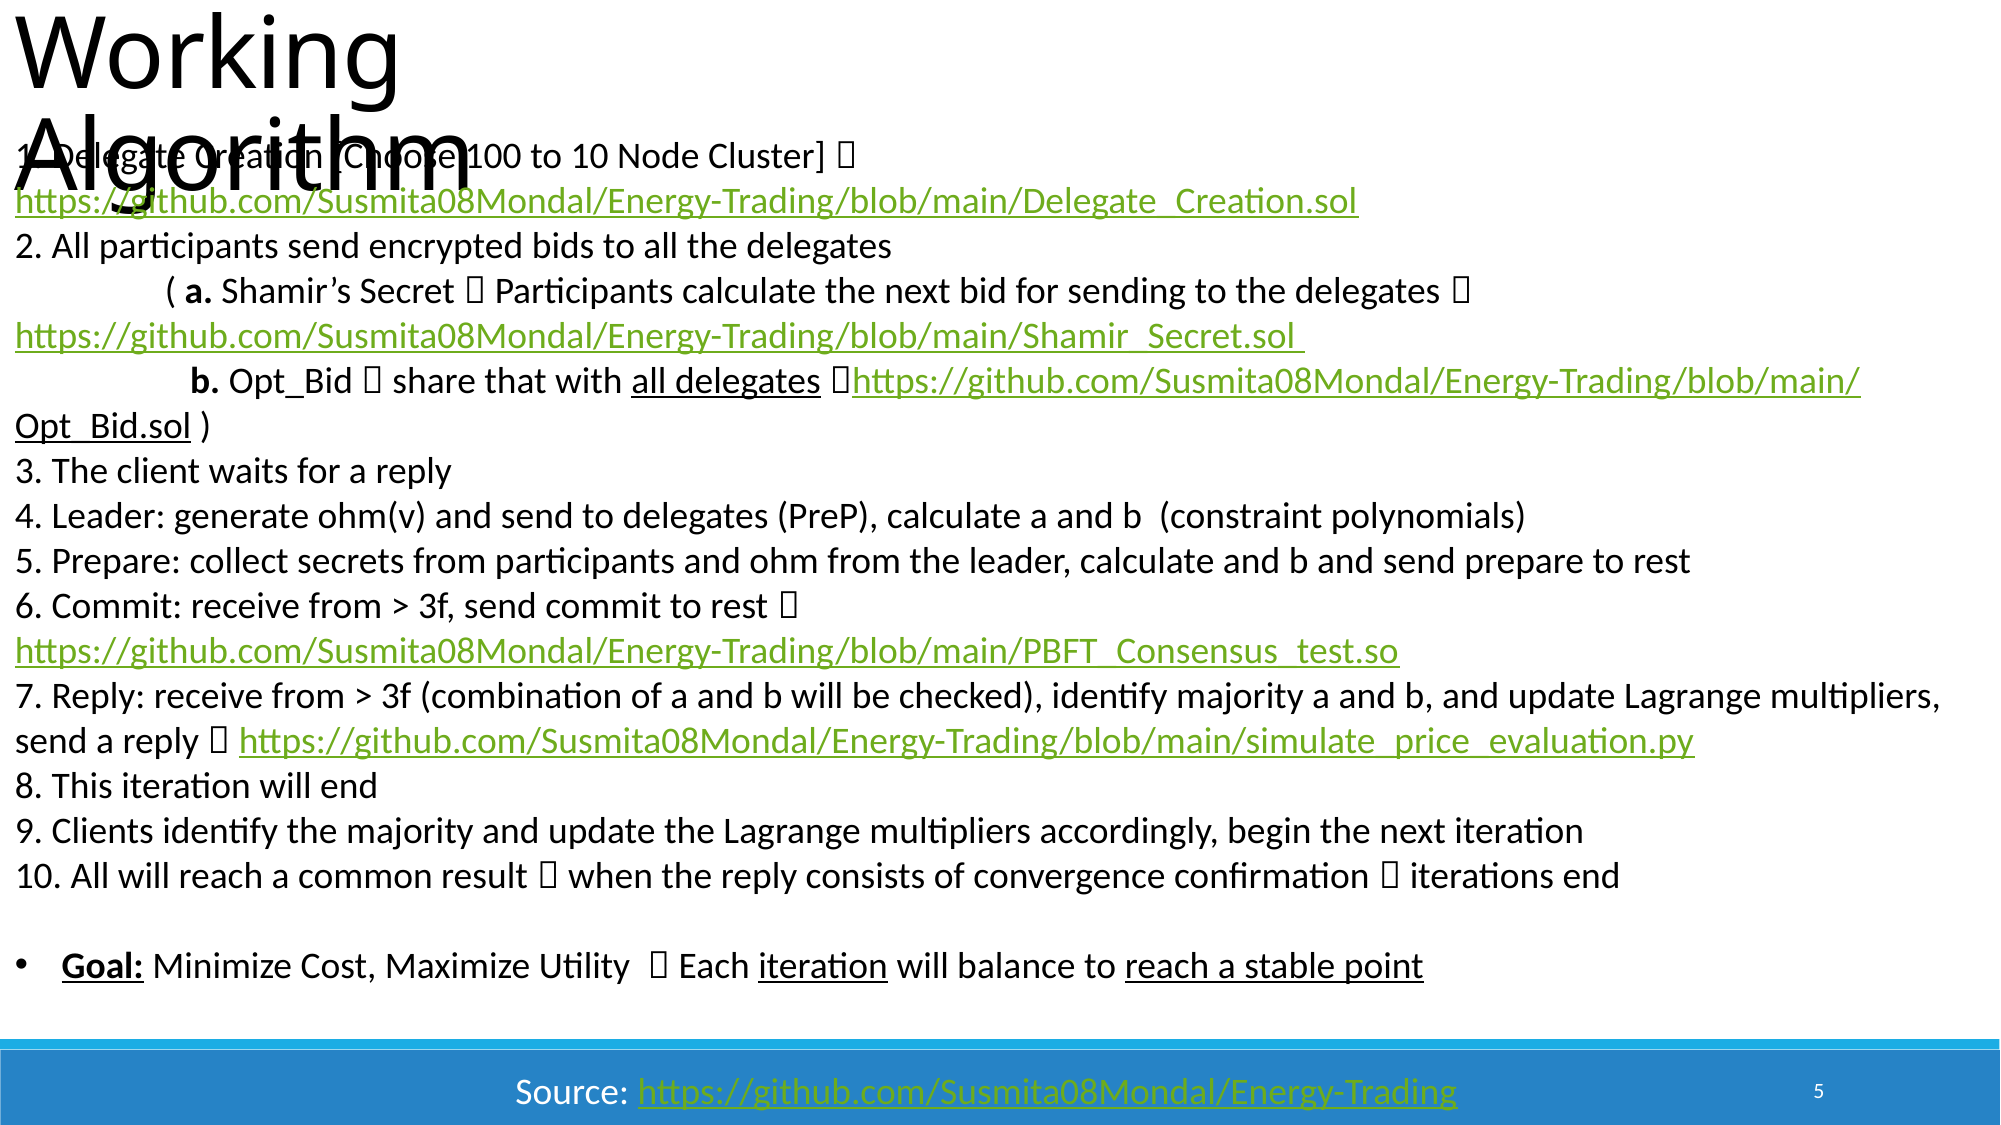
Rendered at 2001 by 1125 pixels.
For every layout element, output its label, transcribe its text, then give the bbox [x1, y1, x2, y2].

text_box Source: https://github.com/Susmita08Mondal/Energy-Trading [500, 1059, 1473, 1120]
text_box Working Algorithm [0, 0, 811, 108]
slide_number 5 [1624, 1059, 1840, 1120]
text_box 1. Delegate Creation [Choose 100 to 10 Node Cluster]  https://github.com/Susmita08Mondal/Energy-Trading/blob/main/Delegate_Creation.sol 2. All participants send encrypted bids to all the delegates ( a. Shamir’s Secret  Participants calculate the next bid for sending to the delegates  https://github.com/Susmita08Mondal/Energy-Trading/blob/main/Shamir_Secret.sol b. Opt_Bid  share that with all delegates https://github.com/Susmita08Mondal/Energy-Trading/blob/main/Opt_Bid.sol ) 3. The client waits for a reply 4. Leader: generate ohm(v) and send to delegates (PreP), calculate a and b (constraint polynomials) 5. Prepare: collect secrets from participants and ohm from the leader, calculate and b and send prepare to rest 6. Commit: receive from > 3f, send commit to rest  https://github.com/Susmita08Mondal/Energy-Trading/blob/main/PBFT_Consensus_test.so 7. Reply: receive from > 3f (combination of a and b will be checked), identify majority a and b, and update Lagrange multipliers, send a reply  https://github.com/Susmita08Mondal/Energy-Trading/blob/main/simulate_price_evaluation.py 8. This iteration will end 9. Clients identify the majority and update the Lagrange multipliers accordingly, begin the next iteration 10. All will reach a common result  when the reply consists of convergence confirmation  iterations end Goal: Minimize Cost, Maximize Utility  Each iteration will balance to reach a stable point [0, 123, 2000, 993]
